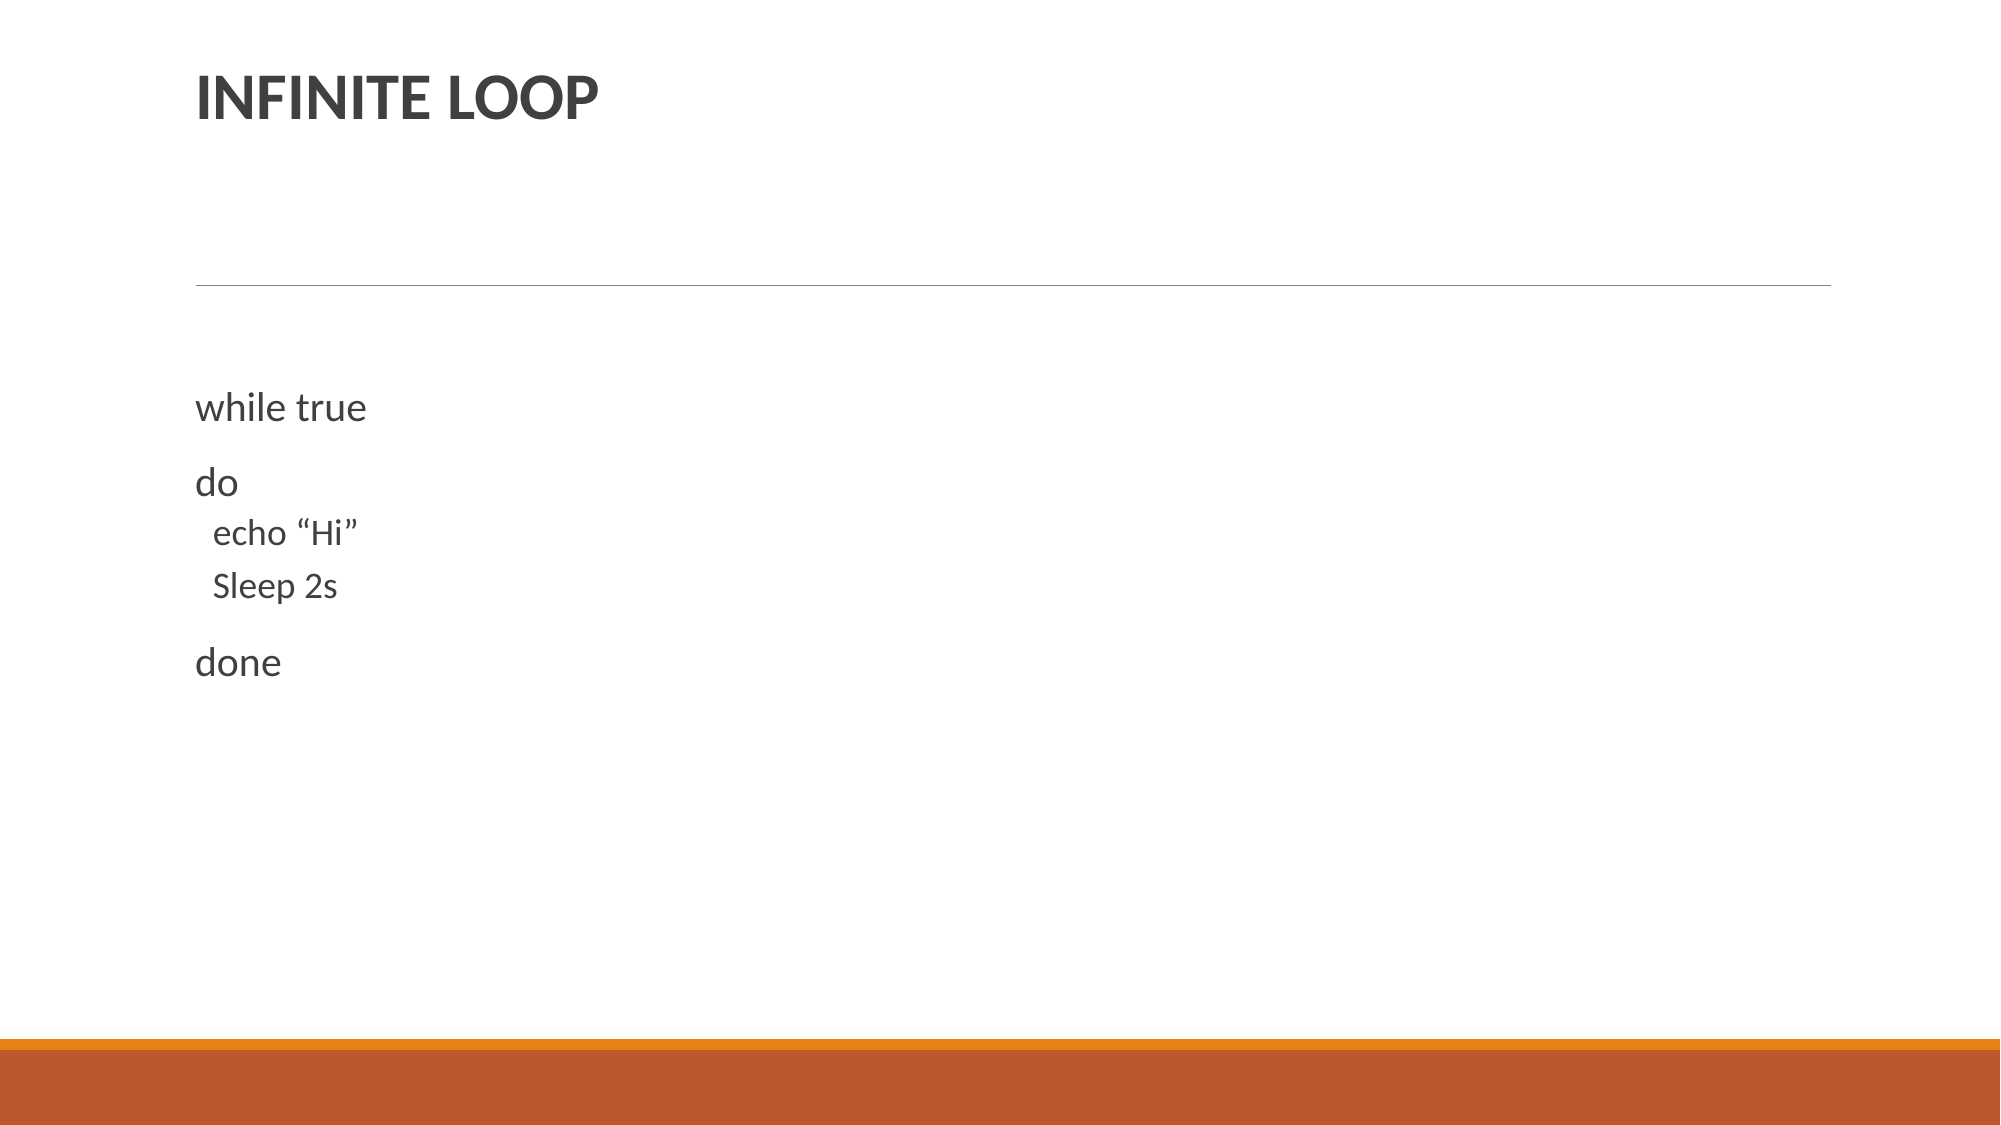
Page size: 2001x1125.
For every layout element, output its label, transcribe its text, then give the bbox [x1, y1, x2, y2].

list INFINITE LOOP while true do echo “Hi” Sleep 2s done [180, 54, 1830, 963]
